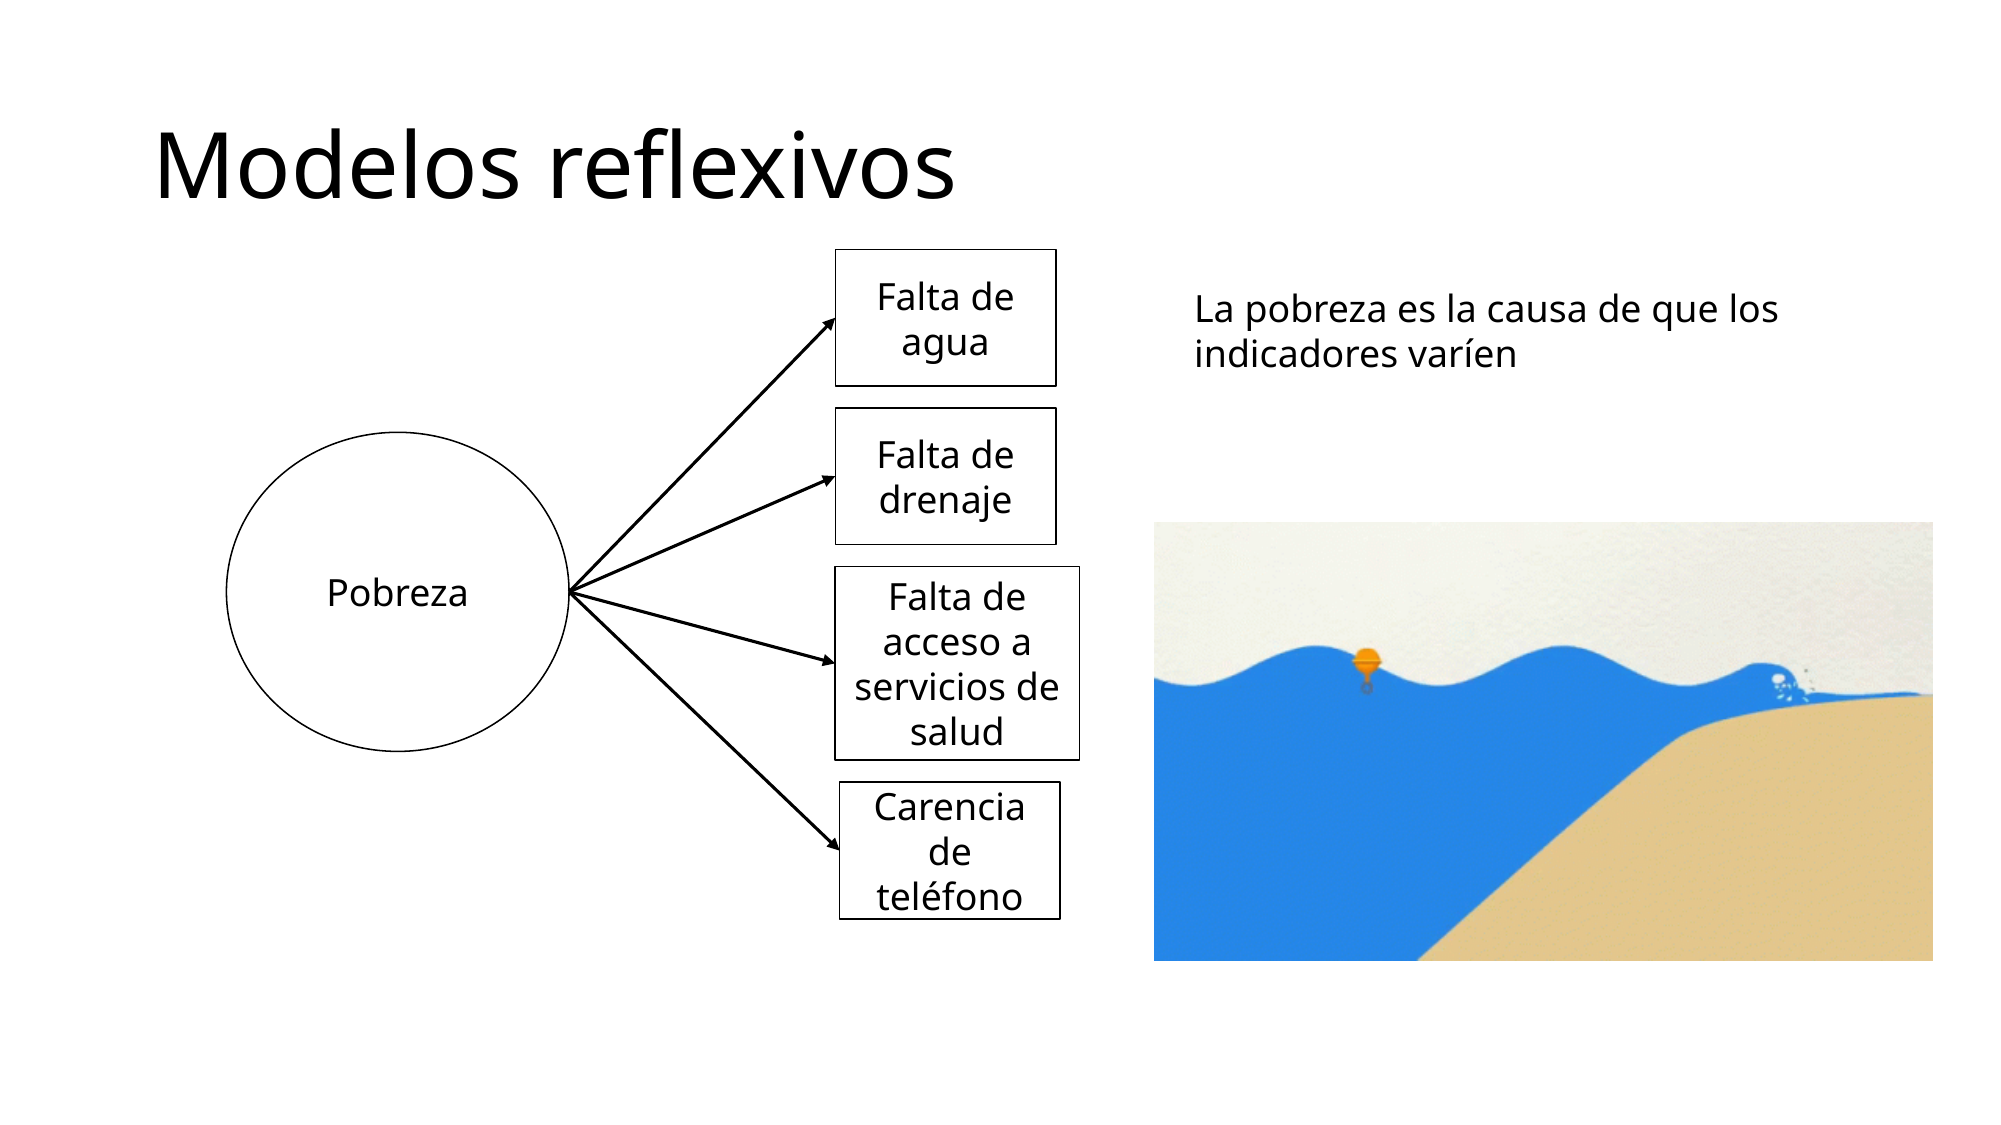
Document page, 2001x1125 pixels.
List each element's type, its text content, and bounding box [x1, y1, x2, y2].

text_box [568, 317, 836, 475]
text_box Pobreza [226, 432, 568, 752]
picture [1154, 522, 1934, 961]
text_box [568, 475, 836, 591]
text_box Carencia de teléfono [839, 782, 1061, 919]
text_box Falta de acceso a servicios de salud [836, 566, 1080, 761]
text_box La pobreza es la causa de que los indicadores varíen [1179, 277, 1880, 382]
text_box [568, 591, 841, 852]
text_box Falta de drenaje [836, 407, 1056, 545]
title Modelos reflexivos [137, 59, 1863, 278]
text_box Falta de agua [835, 249, 1056, 387]
